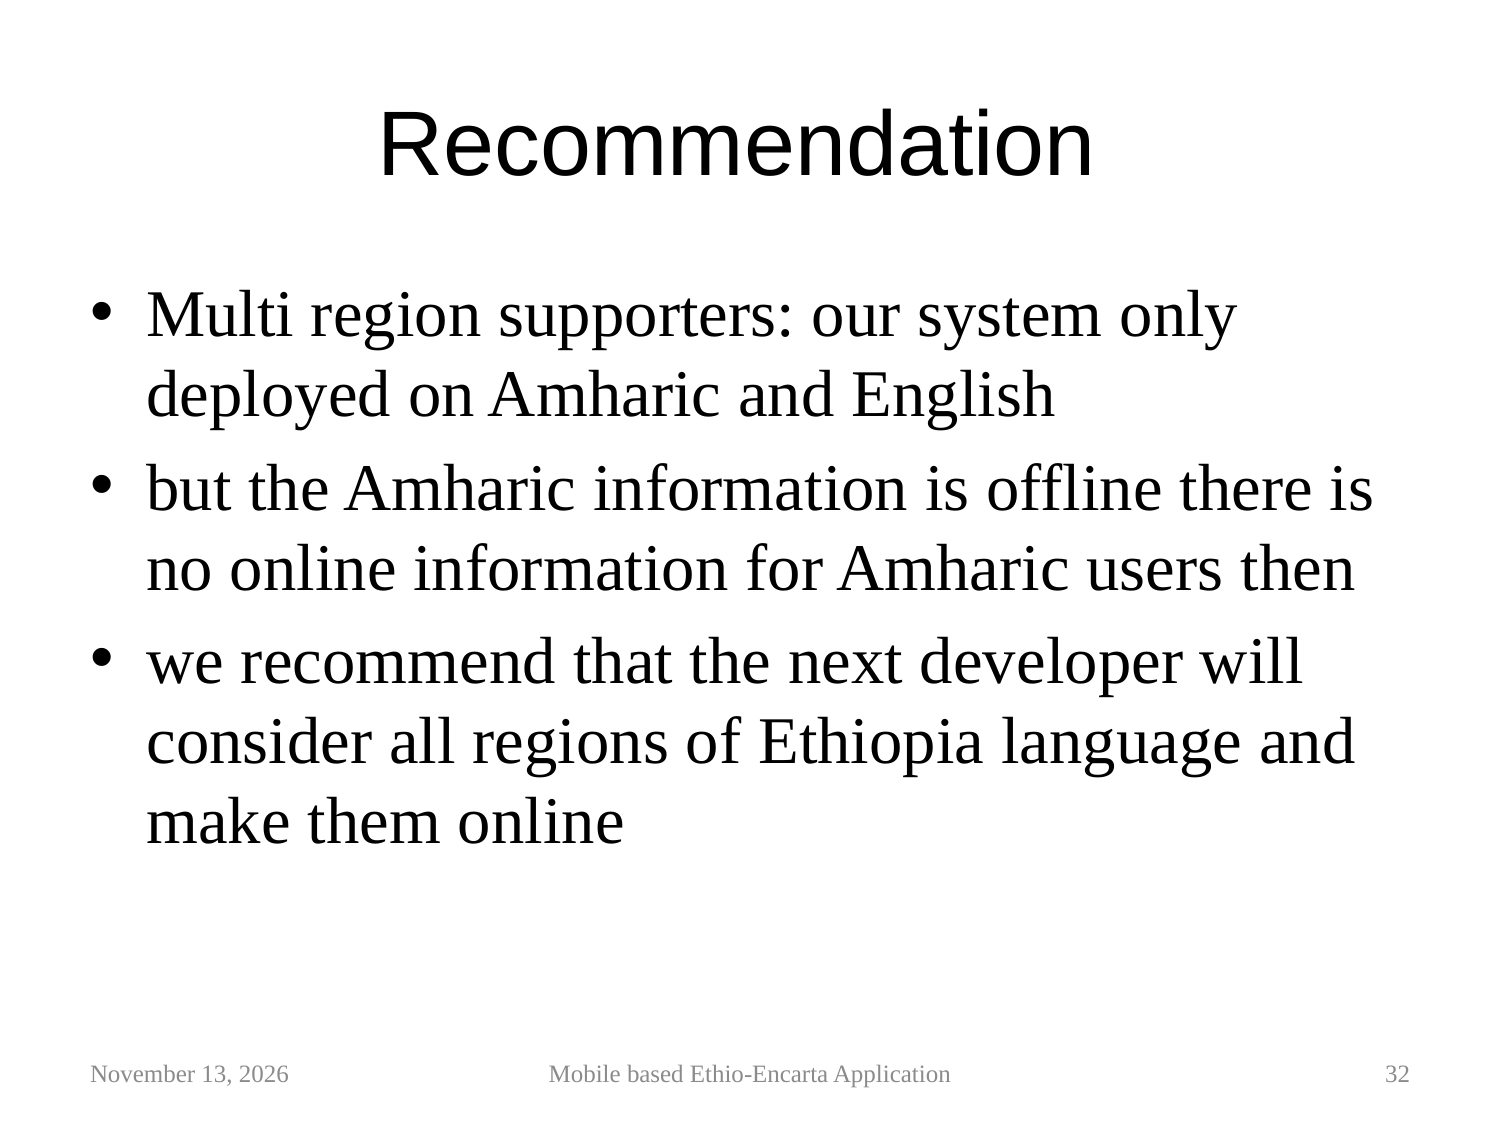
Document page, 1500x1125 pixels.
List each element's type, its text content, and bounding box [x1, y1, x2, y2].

title Recommendation [75, 45, 1425, 233]
list Multi region supporters: our system only deployed on Amharic and English but the Amharic information is offline there is no online information for Amharic users then we recommend that the next developer will consider all regions of Ethiopia language and make them online [75, 262, 1425, 1005]
footer Mobile based Ethio-Encarta Application [512, 1042, 988, 1103]
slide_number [75, 1042, 425, 1103]
slide_number 32 [1074, 1042, 1425, 1103]
